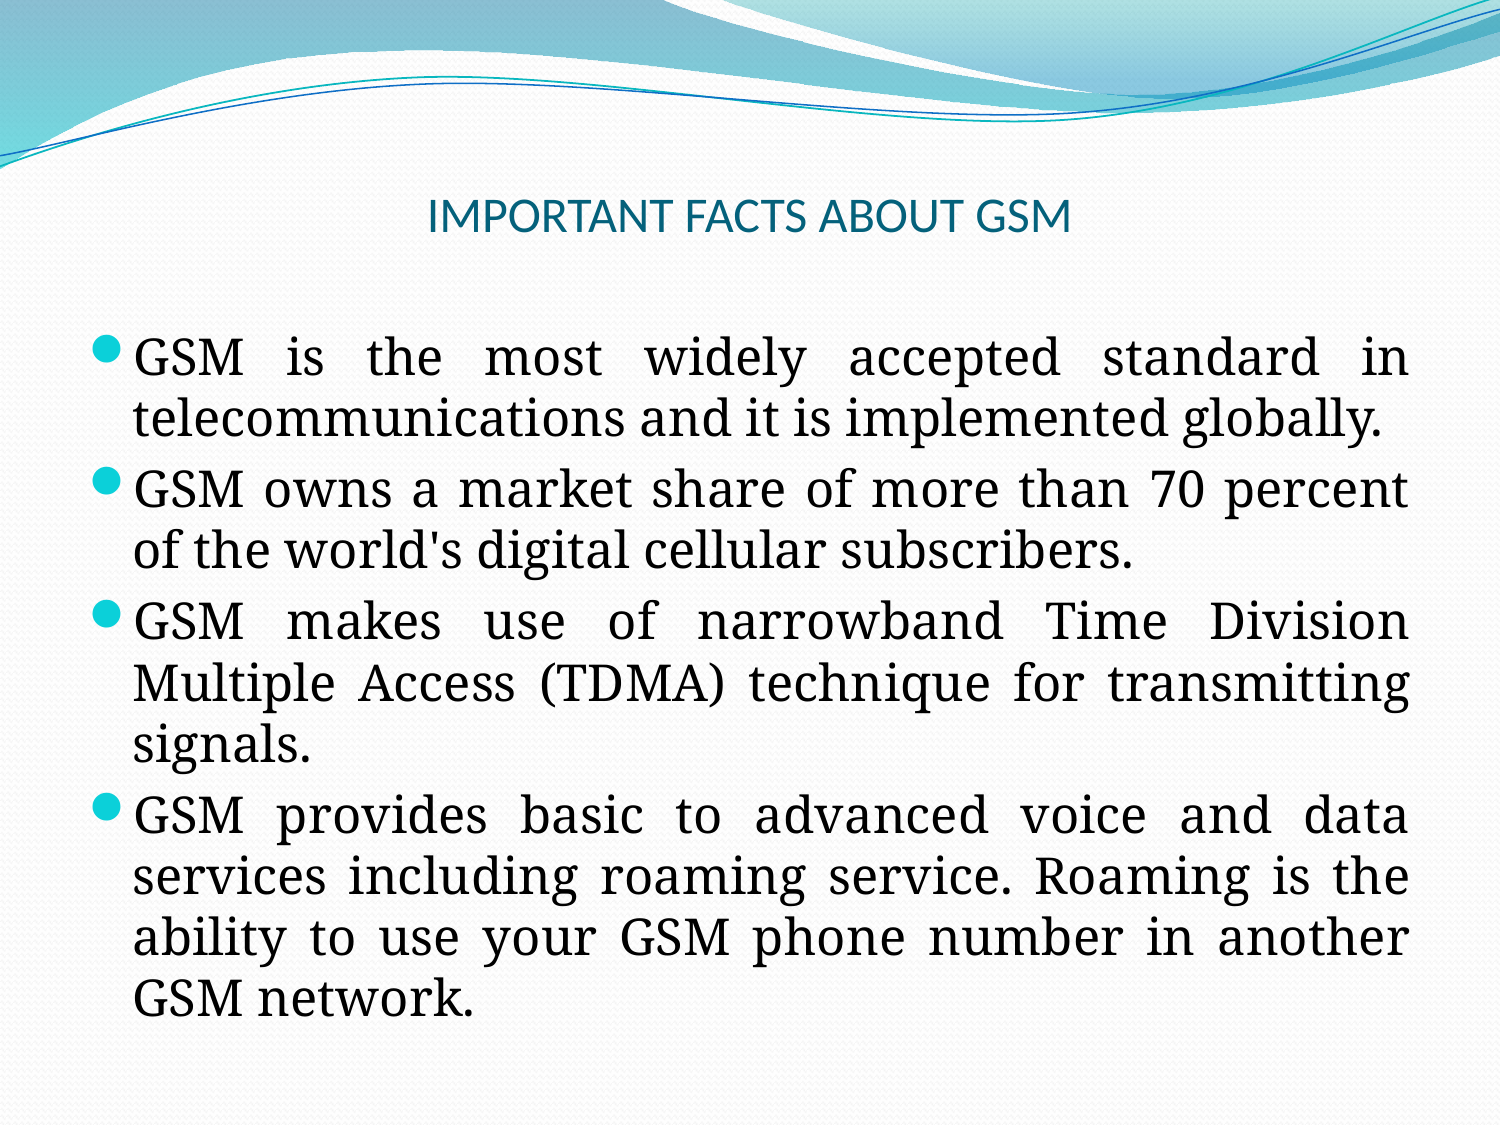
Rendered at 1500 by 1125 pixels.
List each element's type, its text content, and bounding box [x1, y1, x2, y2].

list GSM is the most widely accepted standard in telecommunications and it is implemented globally. GSM owns a market share of more than 70 percent of the world's digital cellular subscribers. GSM makes use of narrowband Time Division Multiple Access (TDMA) technique for transmitting signals. GSM provides basic to advanced voice and data services including roaming service. Roaming is the ability to use your GSM phone number in another GSM network. [75, 317, 1425, 1038]
title IMPORTANT FACTS ABOUT GSM [75, 115, 1425, 303]
